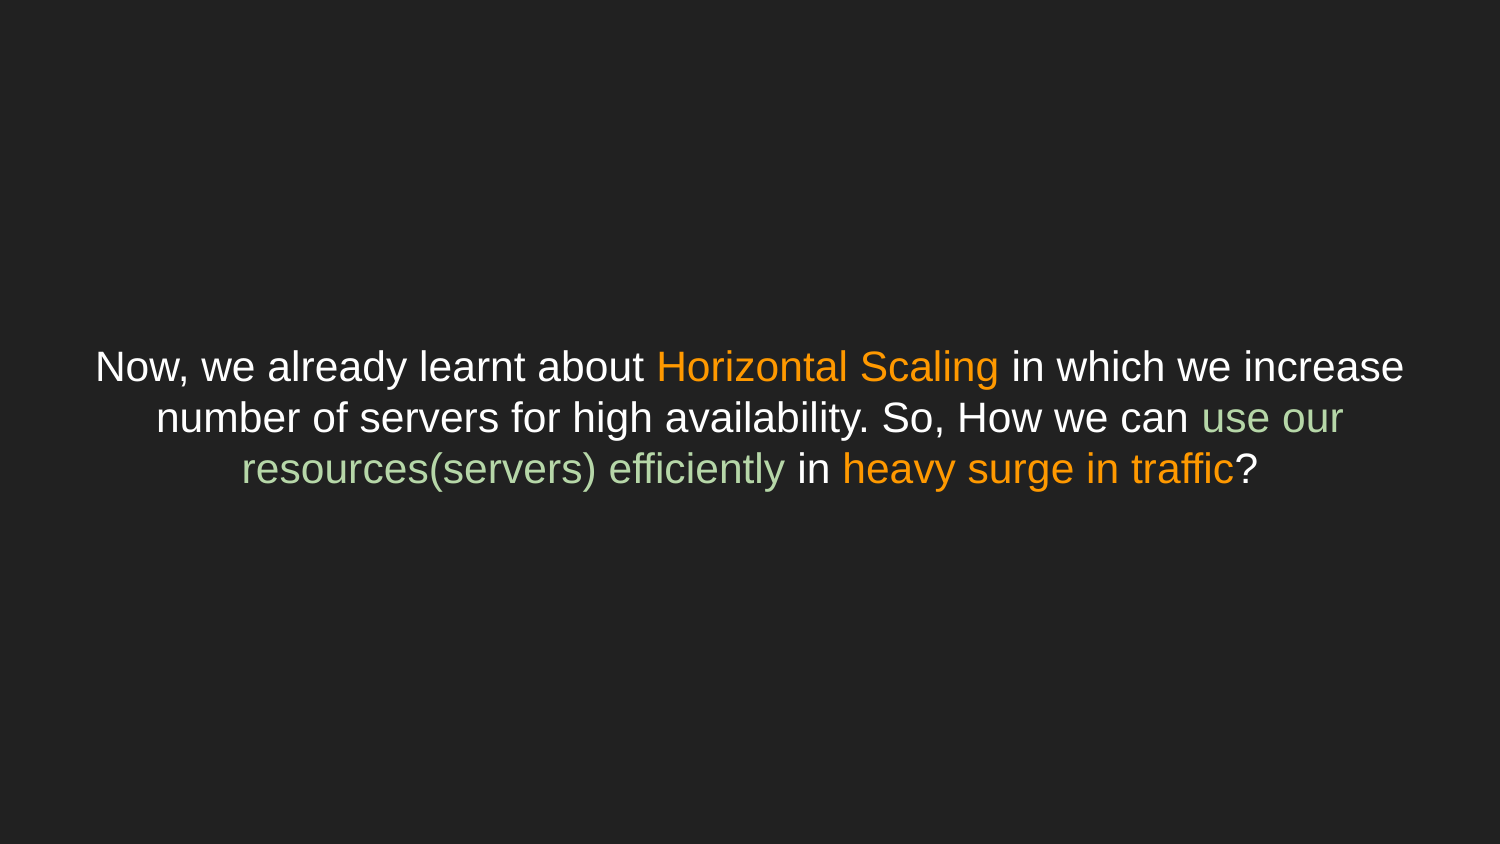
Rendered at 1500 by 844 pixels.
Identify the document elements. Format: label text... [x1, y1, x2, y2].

title Now, we already learnt about Horizontal Scaling in which we increase number of servers for high availability. So, How we can use our resources(servers) efficiently in heavy surge in traffic? [51, 306, 1449, 525]
